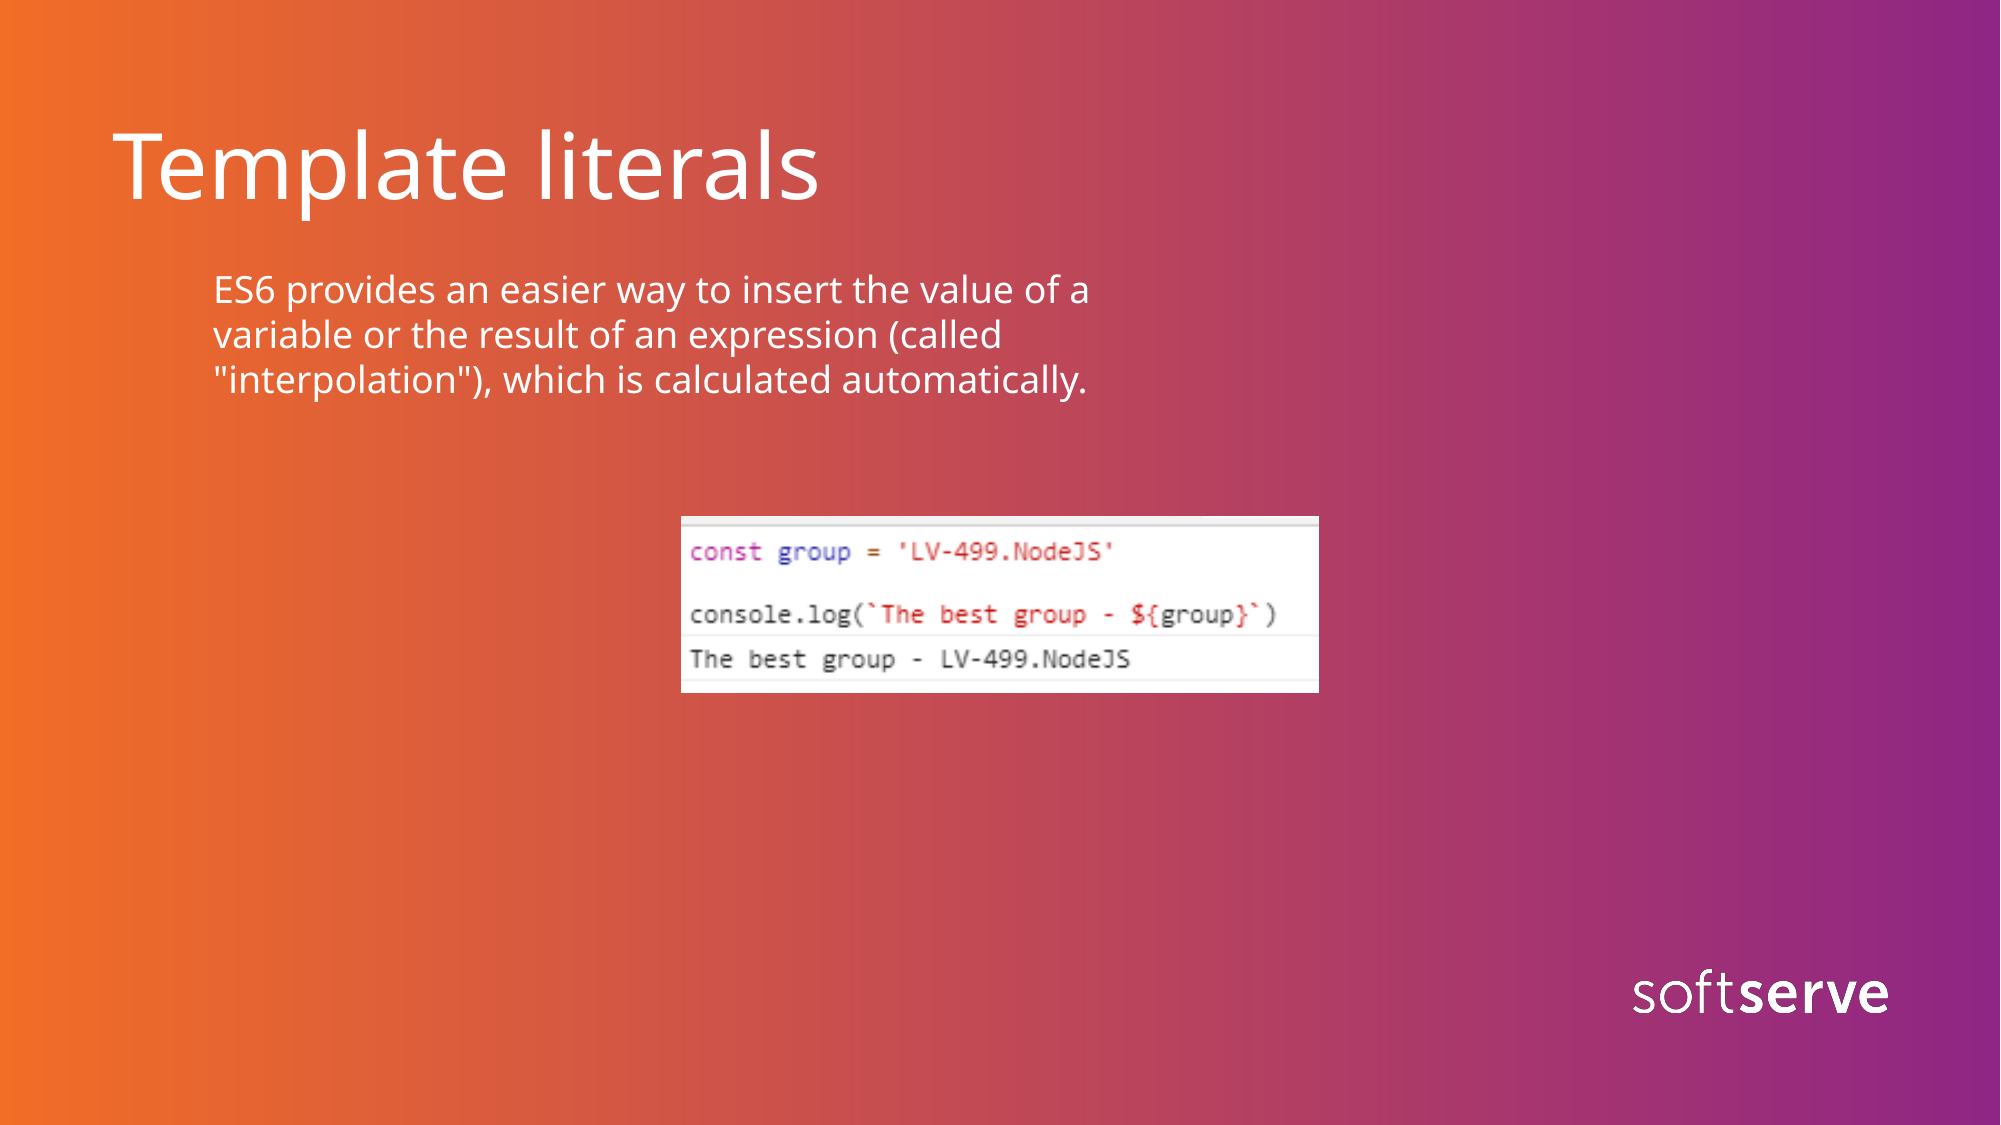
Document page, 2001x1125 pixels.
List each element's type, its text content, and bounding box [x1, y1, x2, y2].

list ES6 provides an easier way to insert the value of a variable or the result of an expression (called "interpolation"), which is calculated automatically. [213, 258, 1200, 483]
title Template literals [112, 112, 1888, 225]
picture [1633, 968, 1888, 1013]
picture [681, 516, 1319, 693]
